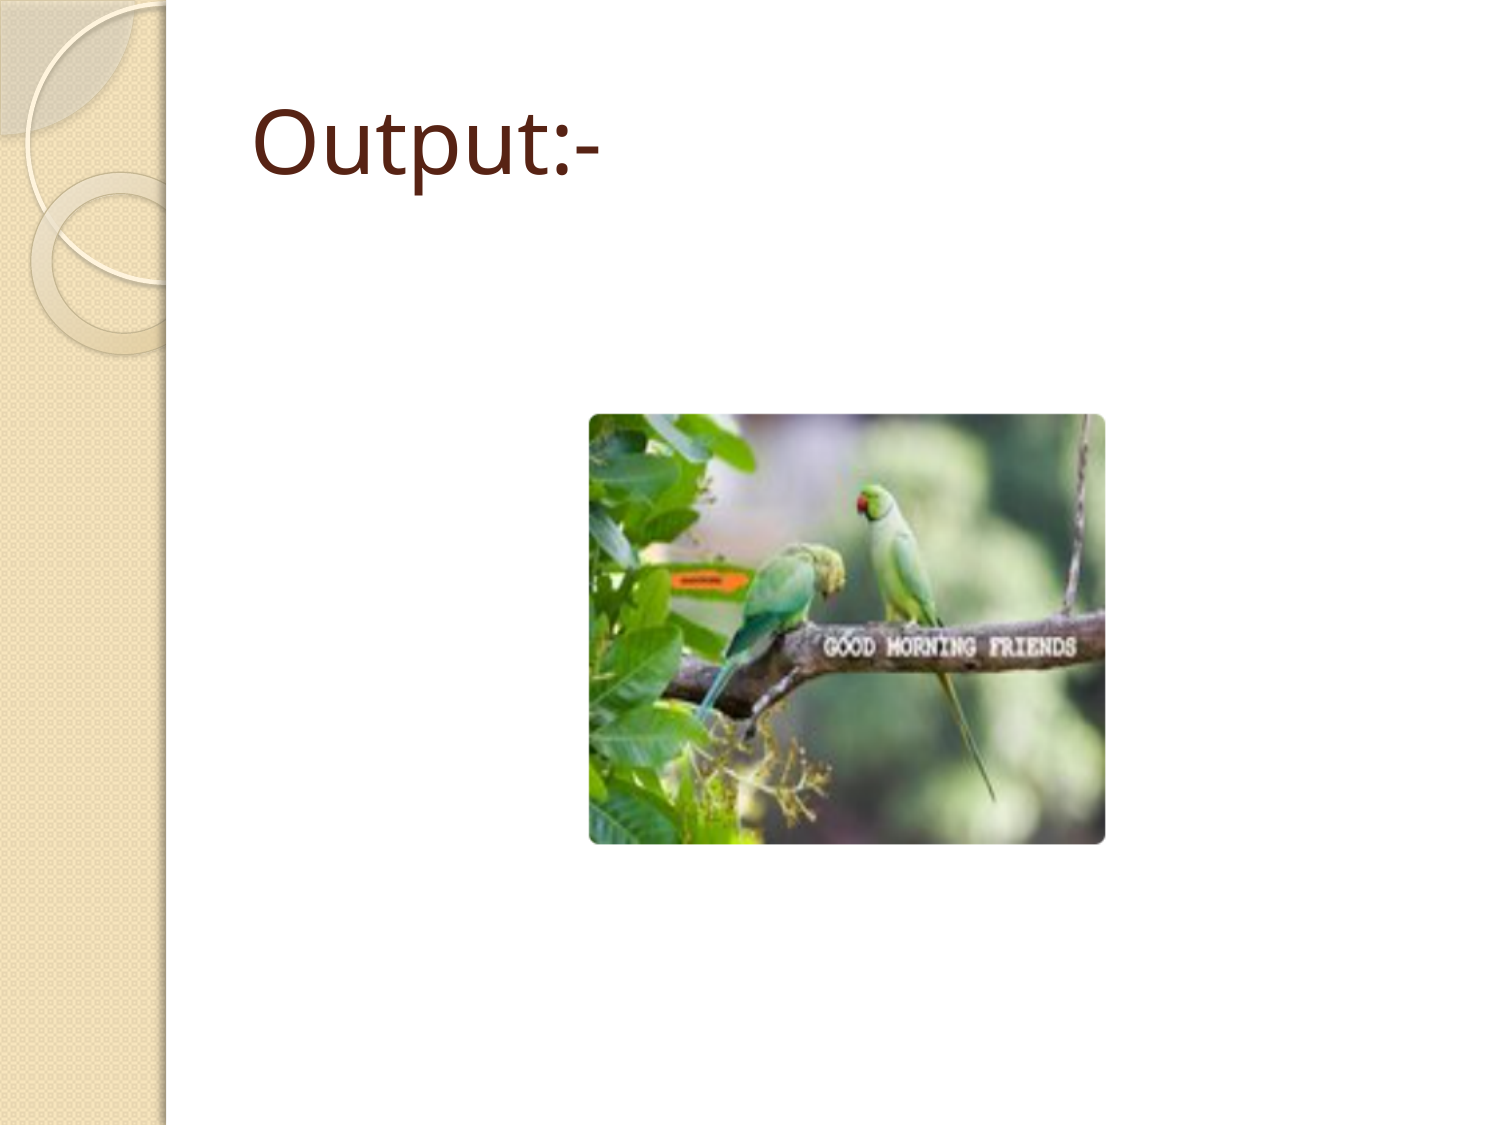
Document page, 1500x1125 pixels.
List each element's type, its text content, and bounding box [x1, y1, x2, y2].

title Output:- [235, 45, 1466, 233]
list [583, 408, 1118, 855]
